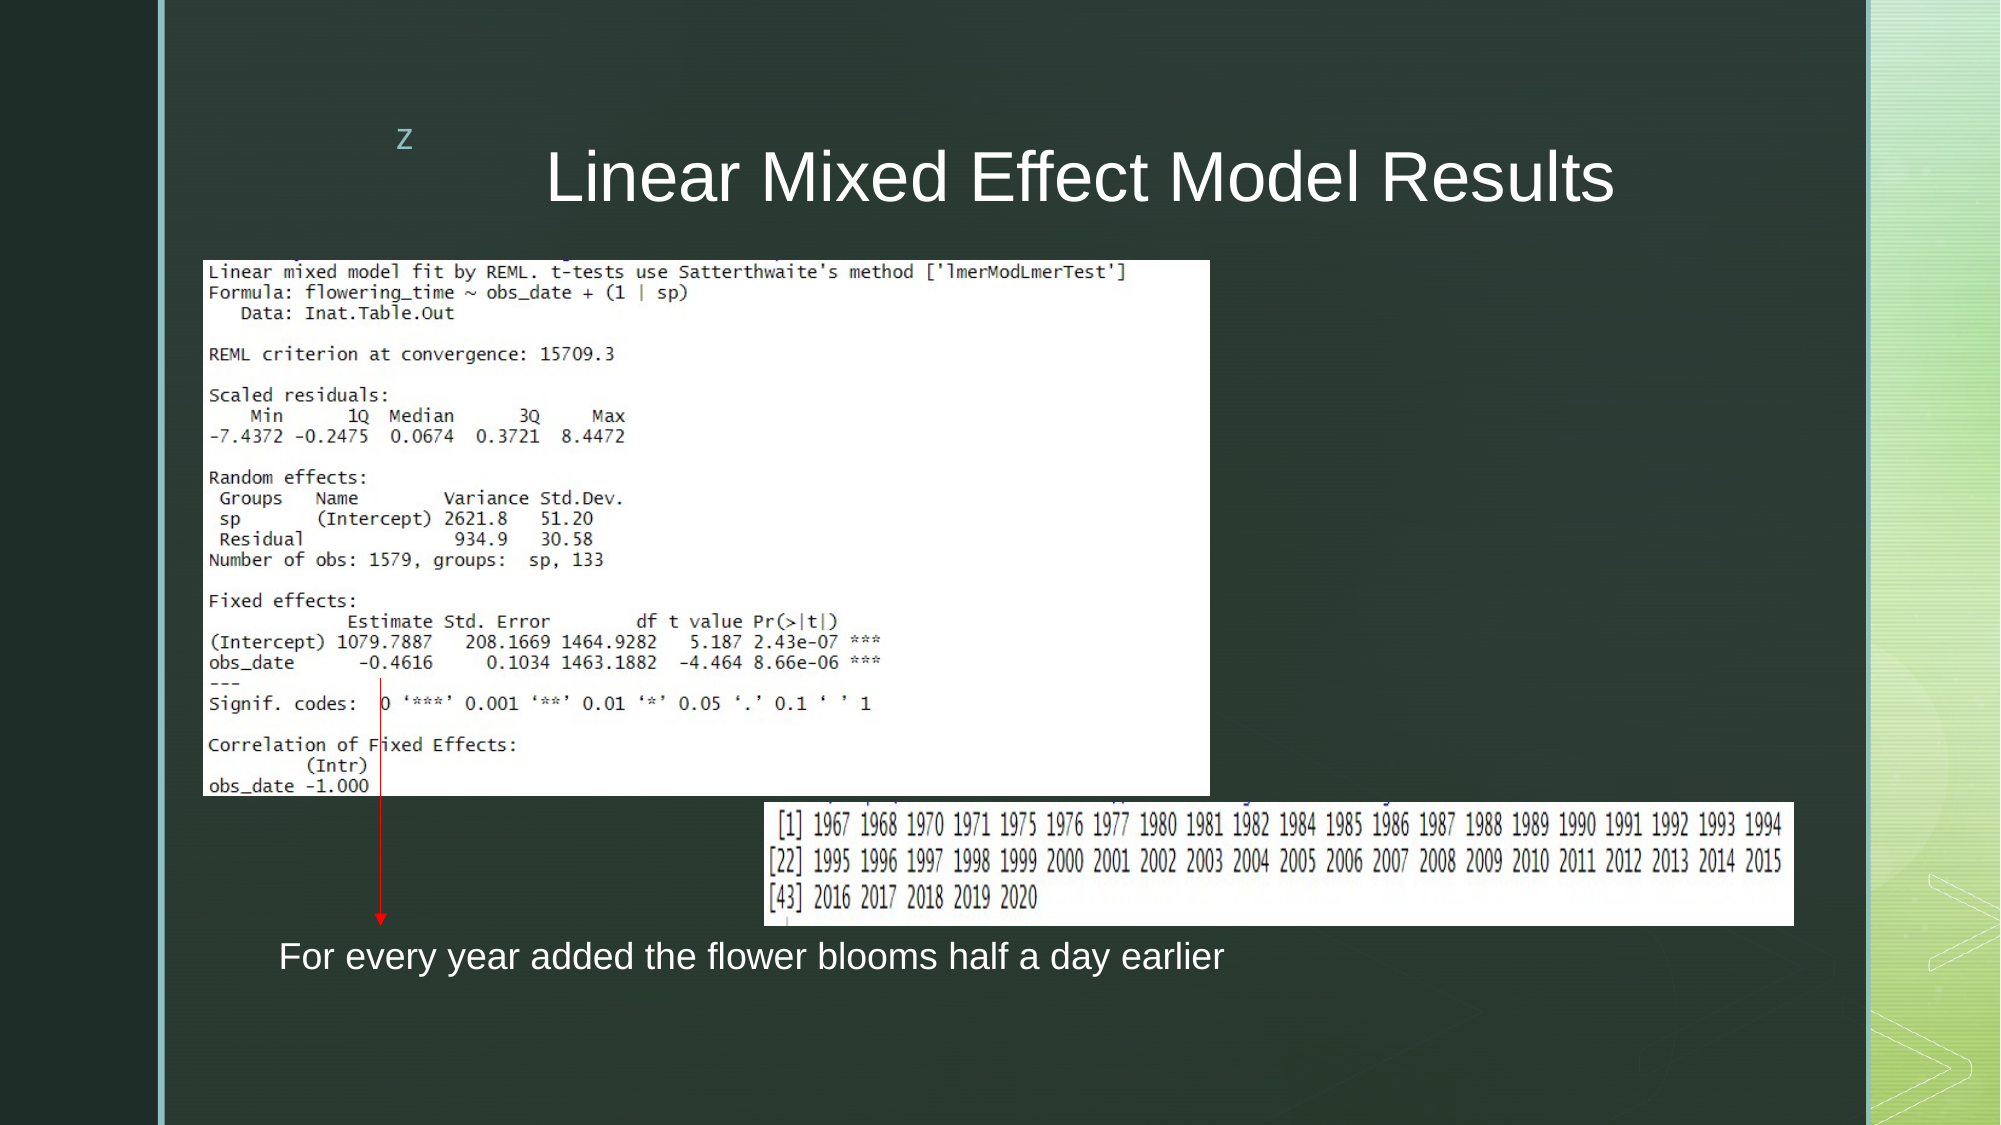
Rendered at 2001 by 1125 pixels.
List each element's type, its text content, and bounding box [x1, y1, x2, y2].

title Linear Mixed Effect Model Results [428, 132, 1734, 310]
text_box For every year added the flower blooms half a day earlier [263, 924, 1373, 985]
picture [763, 801, 1794, 927]
picture [1871, 0, 2001, 1125]
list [202, 260, 1210, 797]
